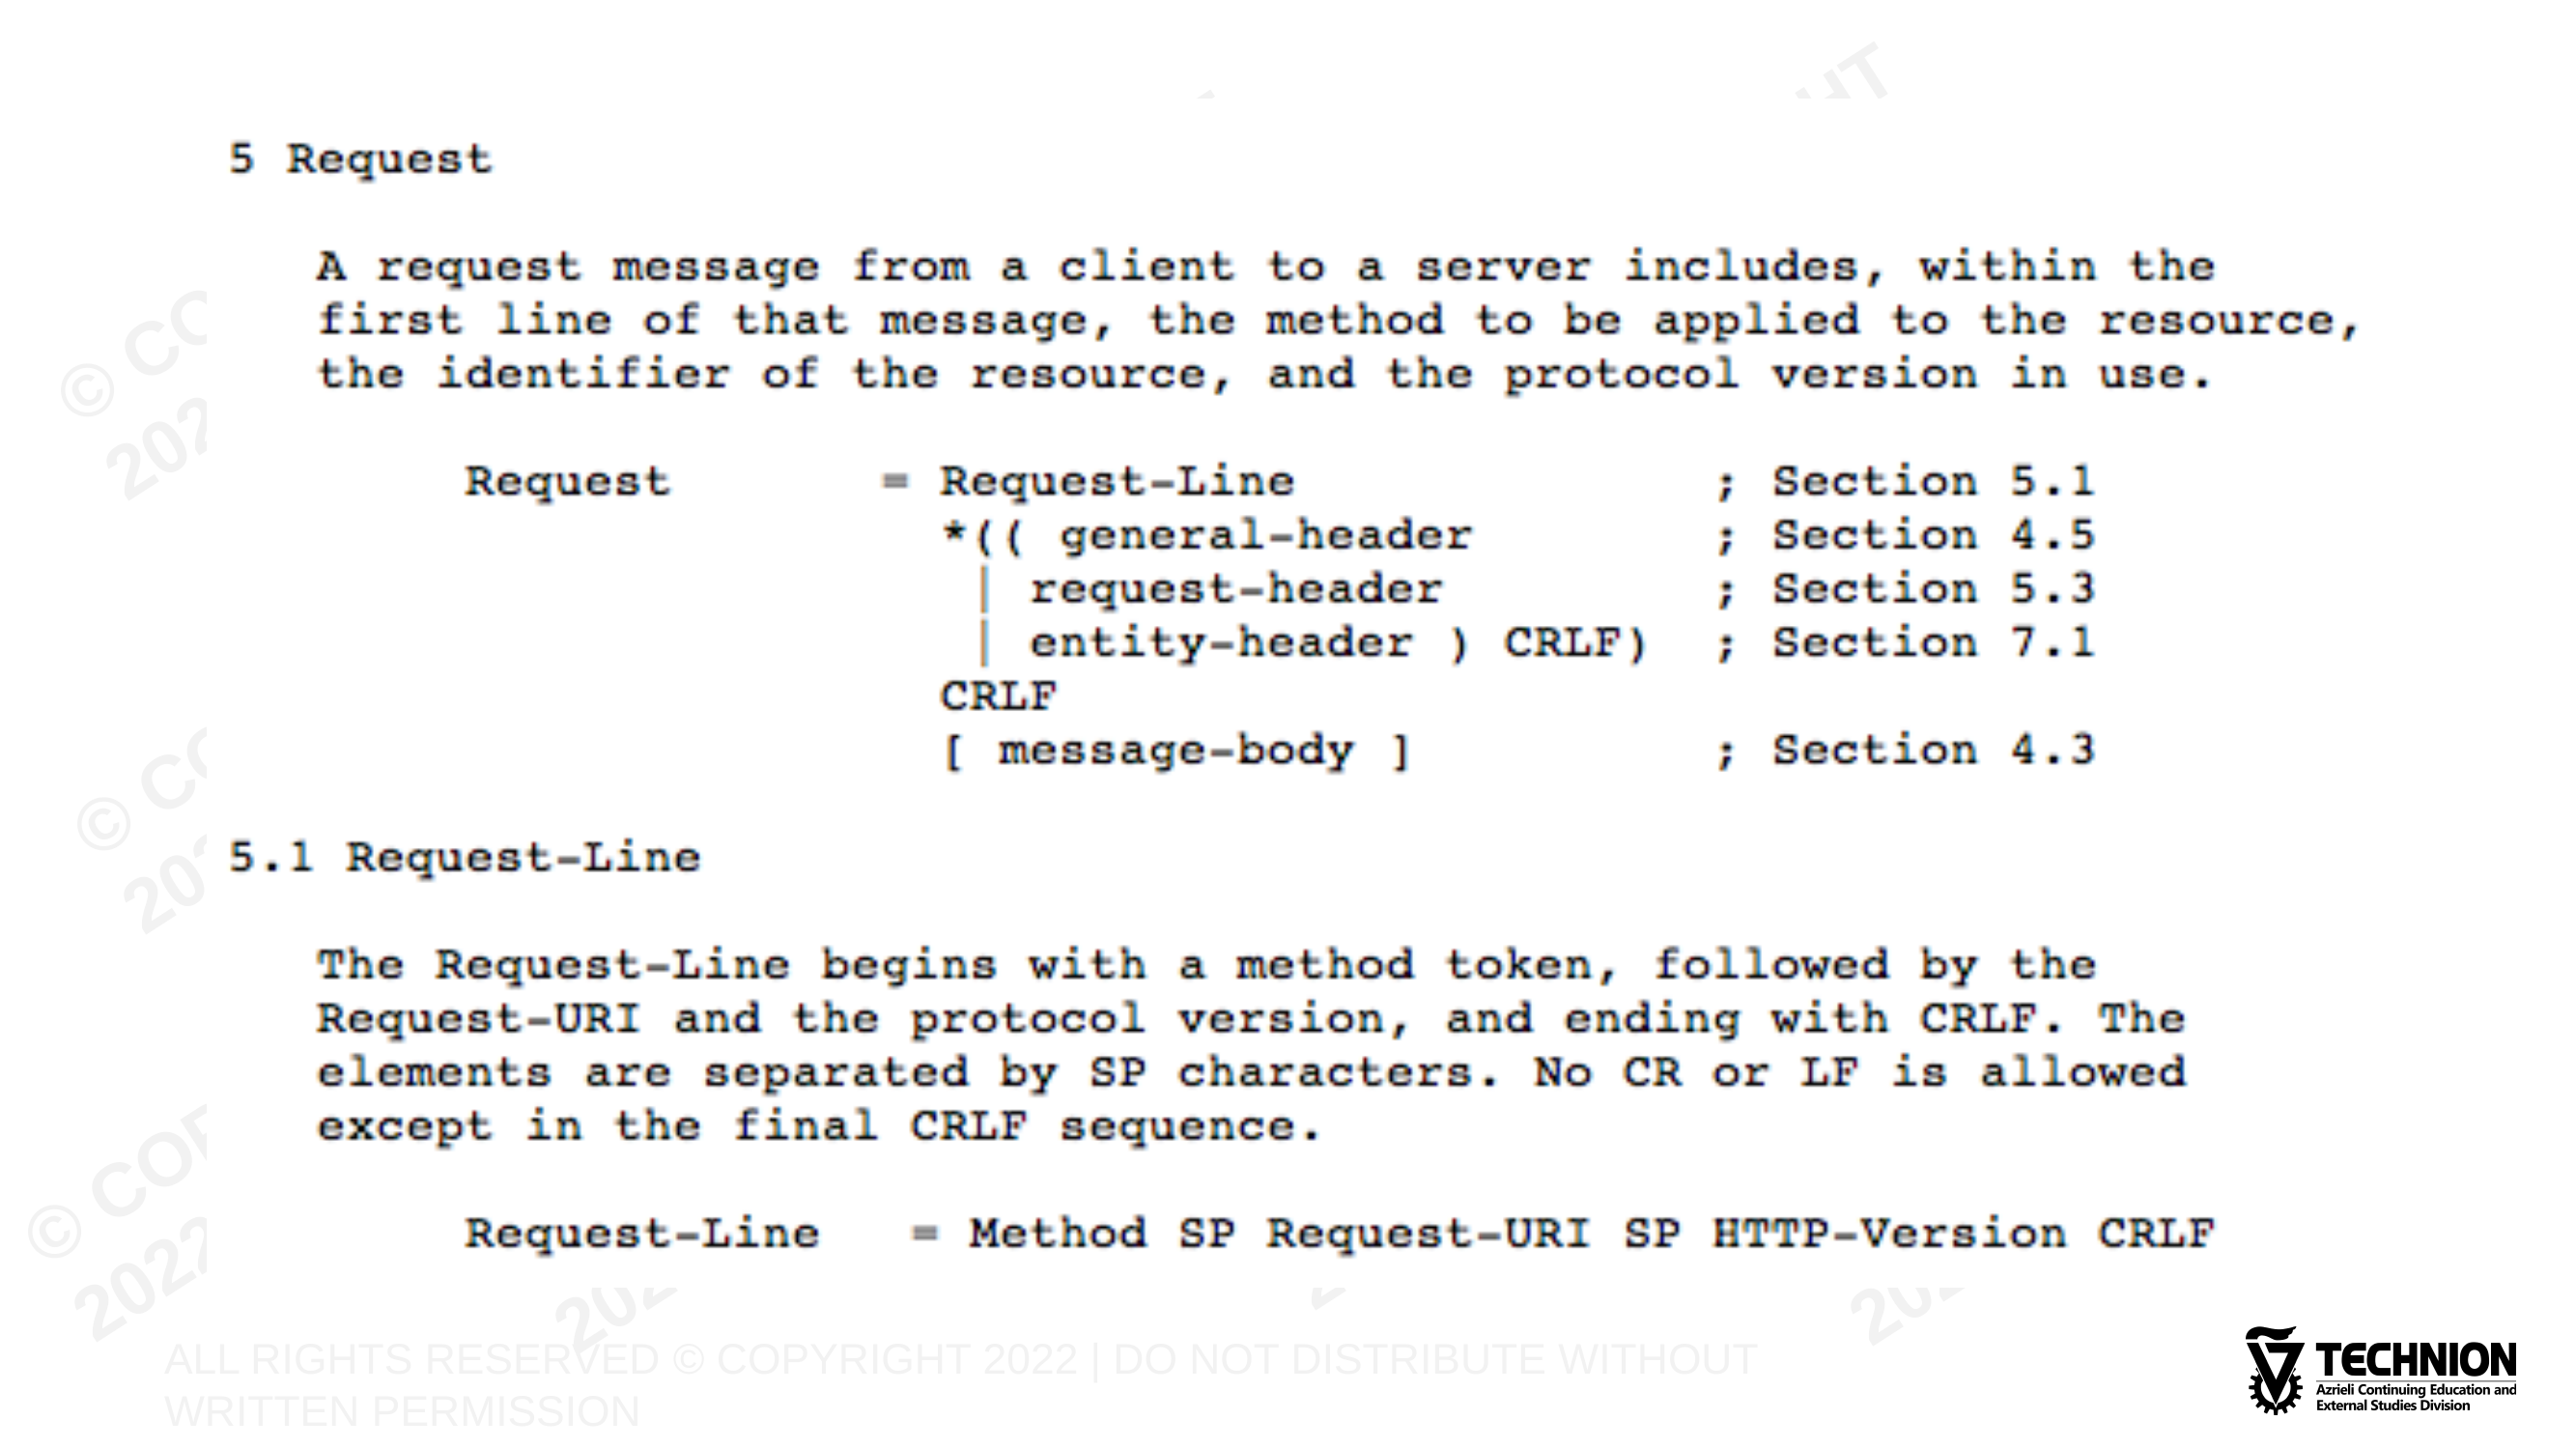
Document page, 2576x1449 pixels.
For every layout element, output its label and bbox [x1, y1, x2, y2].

picture [207, 99, 2471, 1289]
